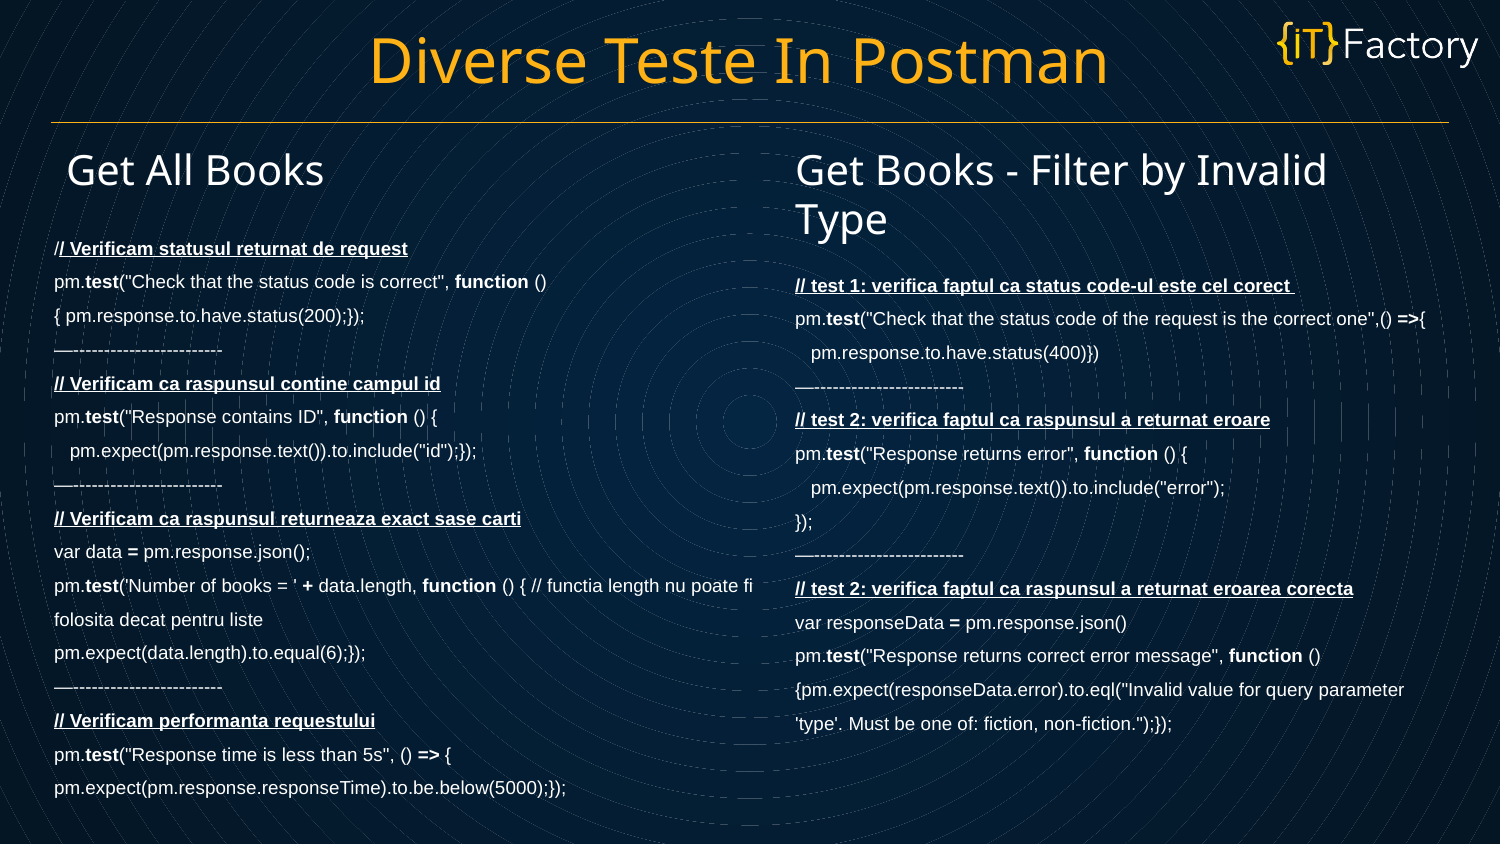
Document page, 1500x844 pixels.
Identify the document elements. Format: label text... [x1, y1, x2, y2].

text_box // test 1: verifica faptul ca status code-ul este cel corect pm.test("Check that the status code of the request is the correct one",() =>{ pm.response.to.have.status(400)}) —------------------------ // test 2: verifica faptul ca raspunsul a returnat eroare pm.test("Response returns error", function () { pm.expect(pm.response.text()).to.include("error"); }); —------------------------ // test 2: verifica faptul ca raspunsul a returnat eroarea corecta var responseData = pm.response.json() pm.test("Response returns correct error message", function () {pm.expect(responseData.error).to.eql("Invalid value for query parameter 'type'. Must be one of: fiction, non-fiction.");}); [780, 247, 1461, 750]
text_box Get Books - Filter by Invalid Type [780, 130, 1429, 259]
title Diverse Teste In Postman [262, 11, 1219, 111]
text_box // Verificam statusul returnat de request pm.test("Check that the status code is correct", function () { pm.response.to.have.status(200);}); —------------------------ // Verificam ca raspunsul contine campul id pm.test("Response contains ID", function () { pm.expect(pm.response.text()).to.include("id");}); —------------------------ // Verificam ca raspunsul returneaza exact sase carti var data = pm.response.json(); pm.test('Number of books = ' + data.length, function () { // functia length nu poate fi folosita decat pentru liste pm.expect(data.length).to.equal(6);}); —------------------------ // Verificam performanta requestului pm.test("Response time is less than 5s", () => { pm.expect(pm.response.responseTime).to.be.below(5000);}); [39, 210, 769, 814]
picture [1277, 16, 1479, 73]
text_box Get All Books [51, 129, 544, 209]
